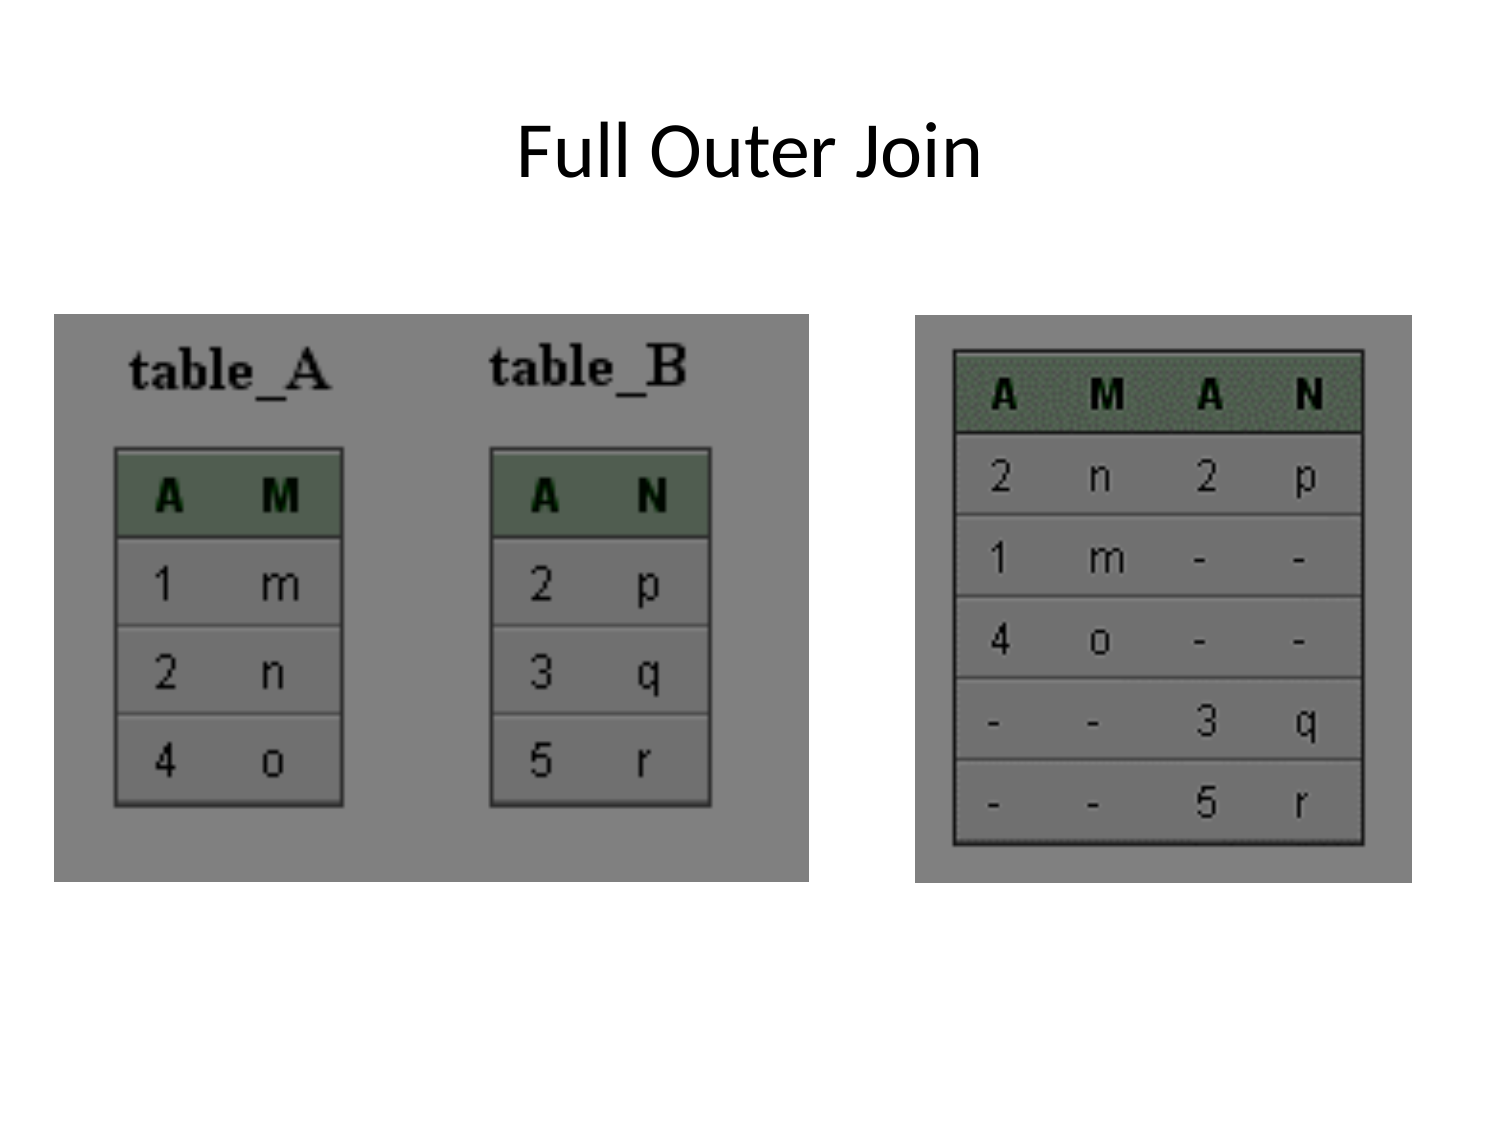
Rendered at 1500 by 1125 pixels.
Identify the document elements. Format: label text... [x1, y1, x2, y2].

picture [915, 315, 1412, 884]
picture [54, 314, 810, 882]
title Full Outer Join [171, 90, 1329, 201]
